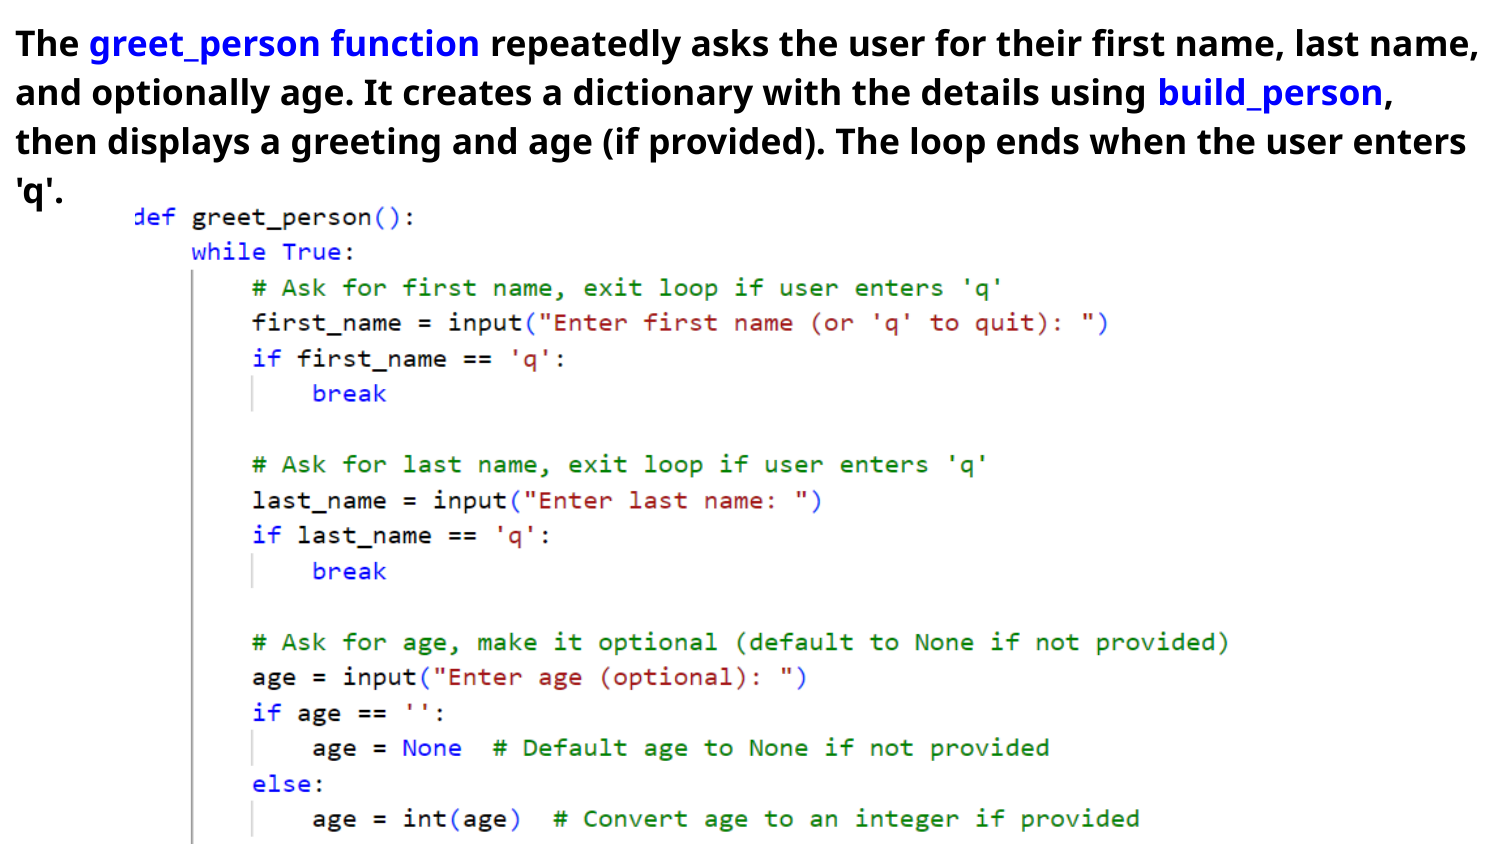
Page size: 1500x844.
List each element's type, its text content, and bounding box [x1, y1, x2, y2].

title The greet_person function repeatedly asks the user for their first name, last name, and optionally age. It creates a dictionary with the details using build_person, then displays a greeting and age (if provided). The loop ends when the user enters 'q'. [0, 0, 1500, 168]
picture [134, 198, 1256, 844]
